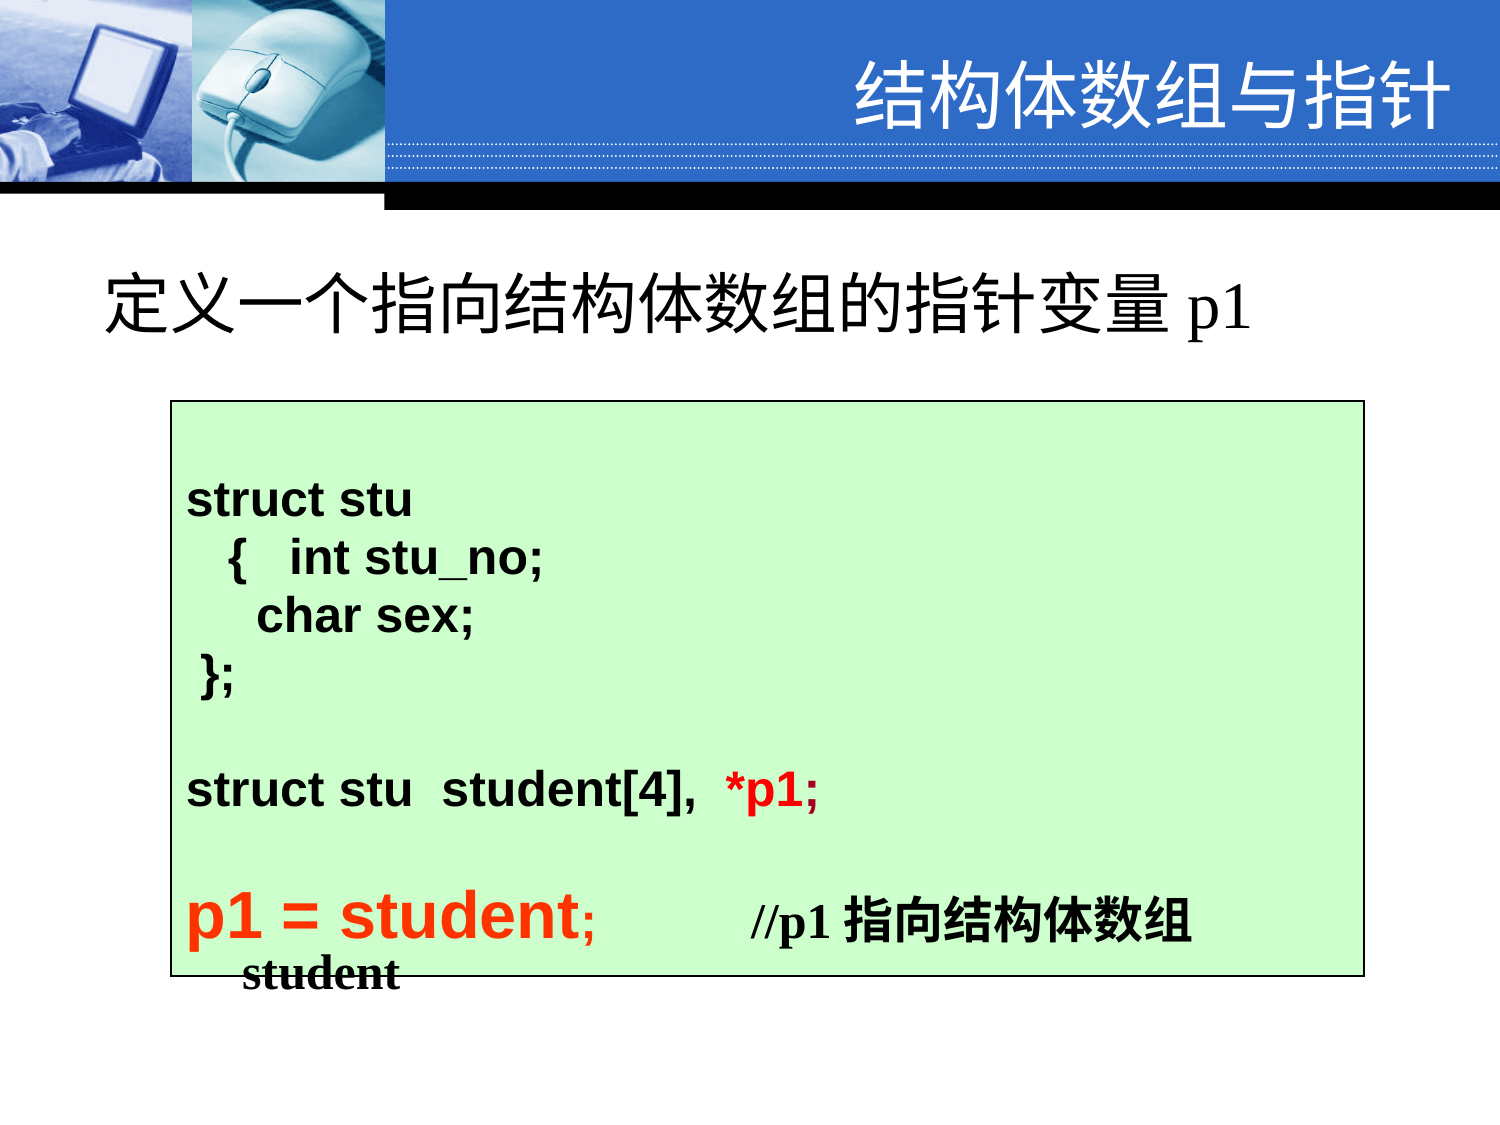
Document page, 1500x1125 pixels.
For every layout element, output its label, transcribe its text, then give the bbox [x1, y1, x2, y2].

picture [0, 0, 385, 181]
list 定义一个指向结构体数组的指针变量p1 [88, 269, 1400, 386]
text_box struct stu { int stu_no; char sex; }; struct stu student[4], *p1; p1 = student; //p1指向结构体数组student [171, 400, 1365, 976]
title 结构体数组与指针 [430, 49, 1469, 138]
